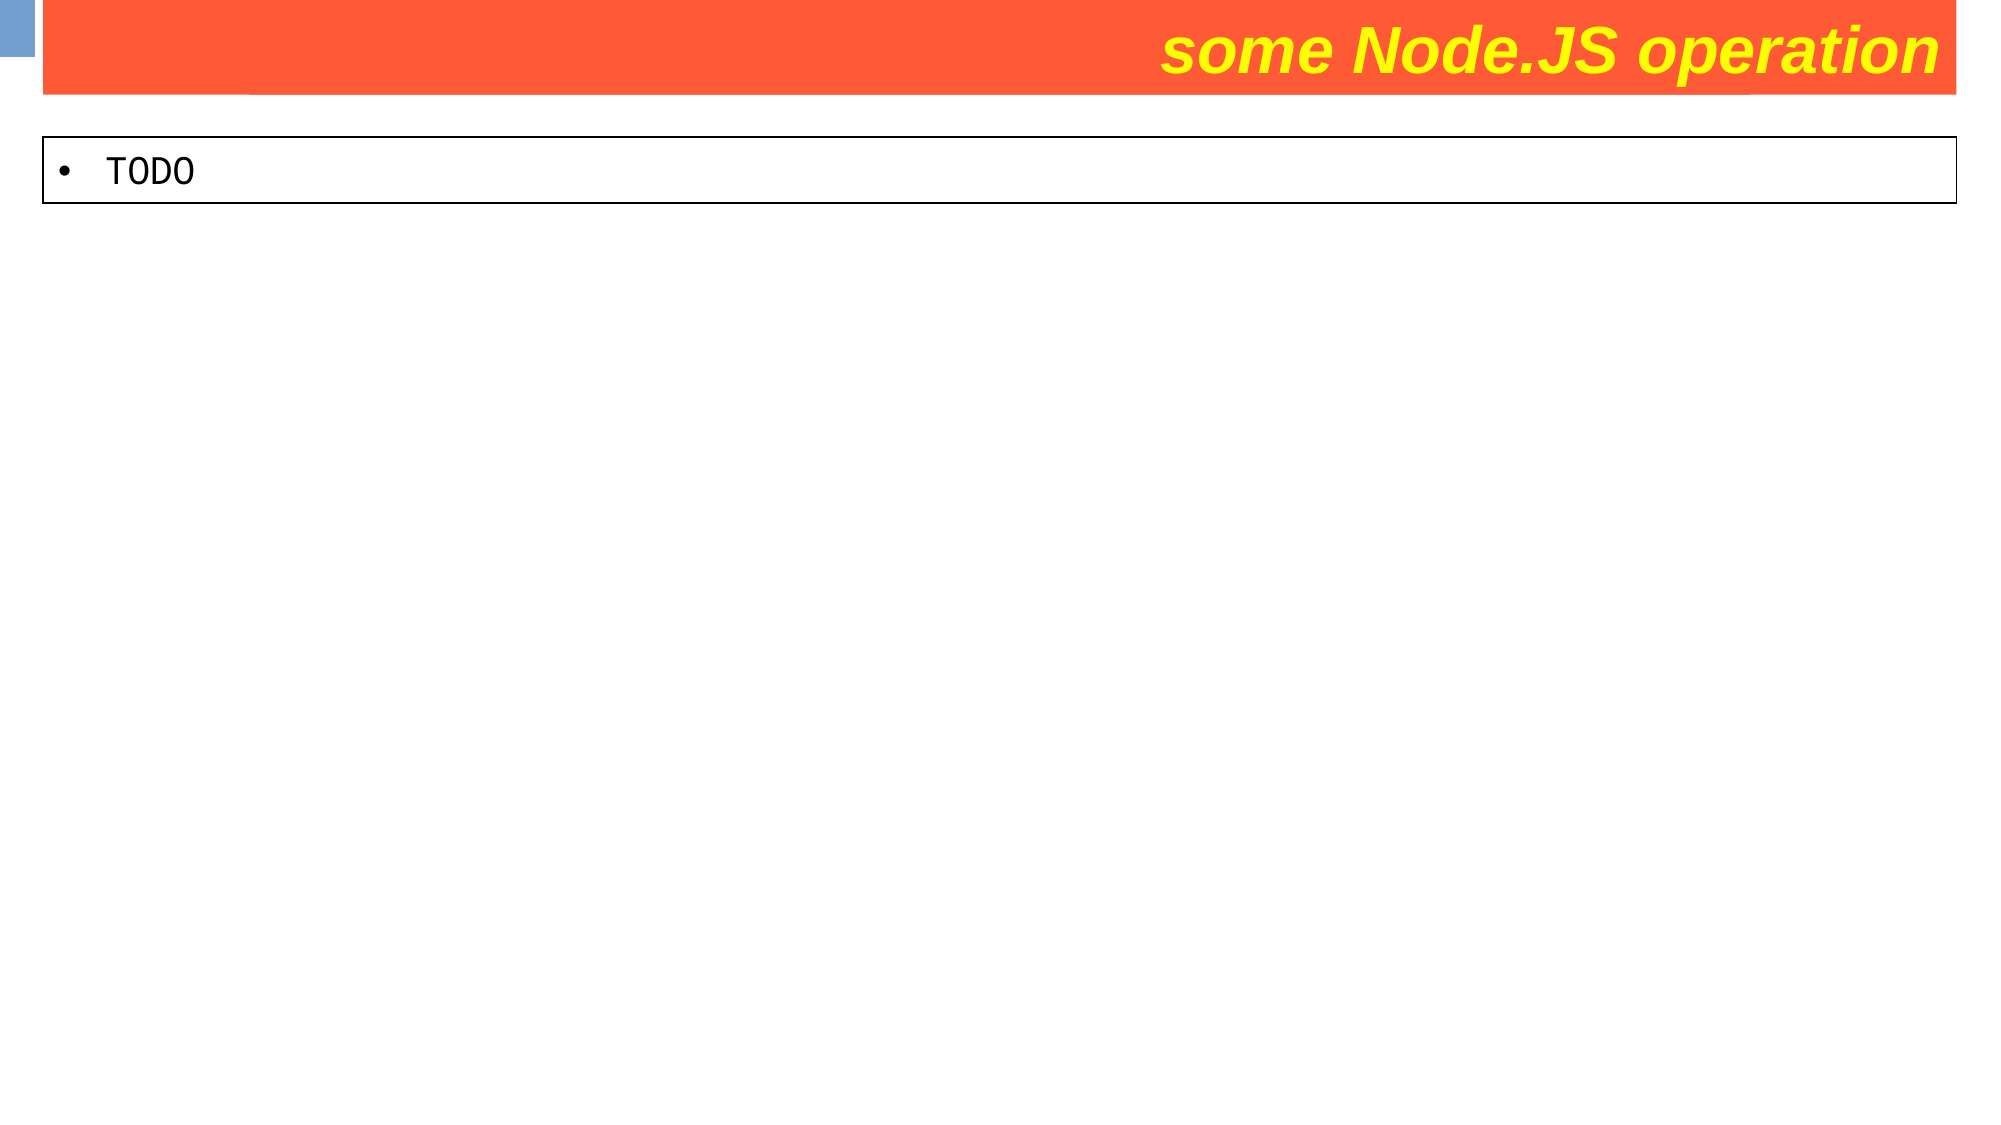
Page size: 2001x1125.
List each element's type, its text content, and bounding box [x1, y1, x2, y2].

table_header TODO [44, 138, 1956, 202]
text_box some Node.JS operation [43, 0, 1957, 95]
